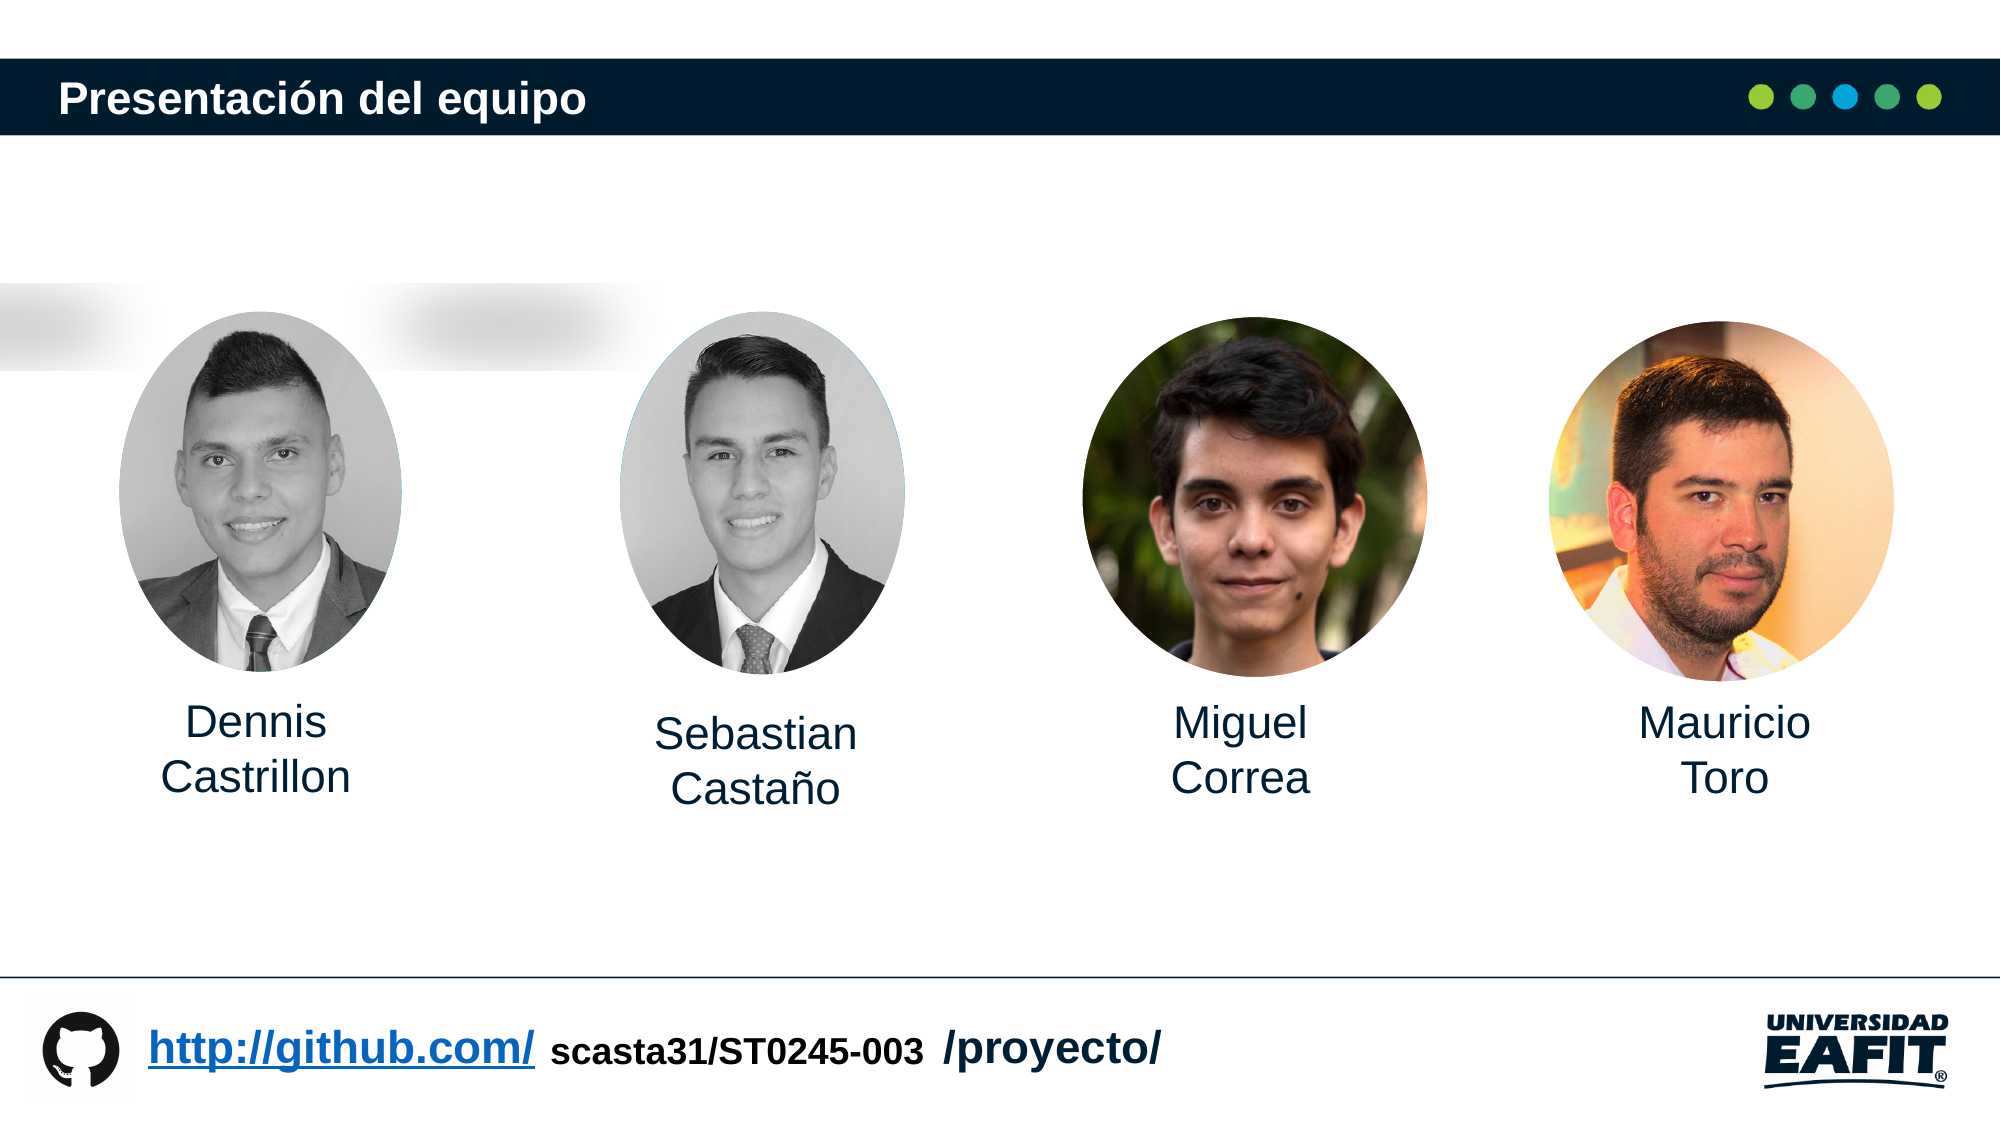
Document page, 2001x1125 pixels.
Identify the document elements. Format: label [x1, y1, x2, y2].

text_box [1484, 269, 1951, 721]
picture [0, 0, 2000, 1125]
